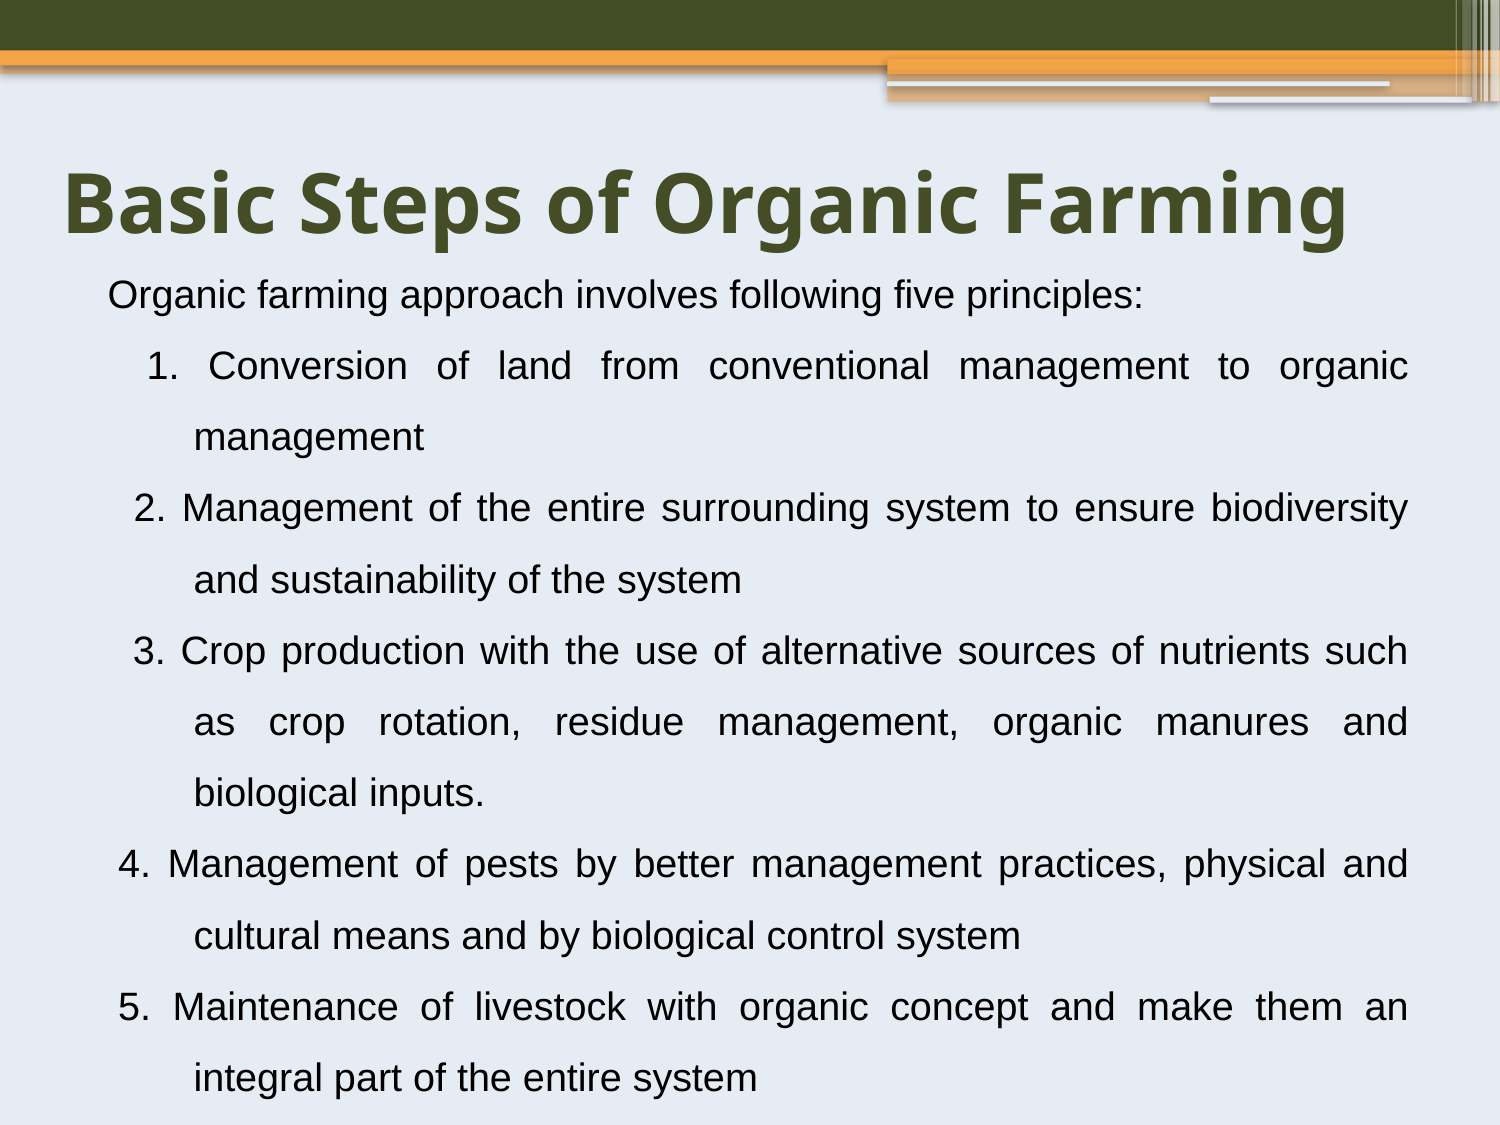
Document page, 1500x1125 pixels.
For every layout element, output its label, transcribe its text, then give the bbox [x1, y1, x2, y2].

title Basic Steps of Organic Farming [24, 112, 1388, 288]
text_box Organic farming approach involves following five principles: 1. Conversion of land from conventional management to organic management 2. Management of the entire surrounding system to ensure biodiversity and sustainability of the system 3. Crop production with the use of alternative sources of nutrients such as crop rotation, residue management, organic manures and biological inputs. 4. Management of pests by better management practices, physical and cultural means and by biological control system 5. Maintenance of livestock with organic concept and make them an integral part of the entire system [74, 237, 1425, 1125]
